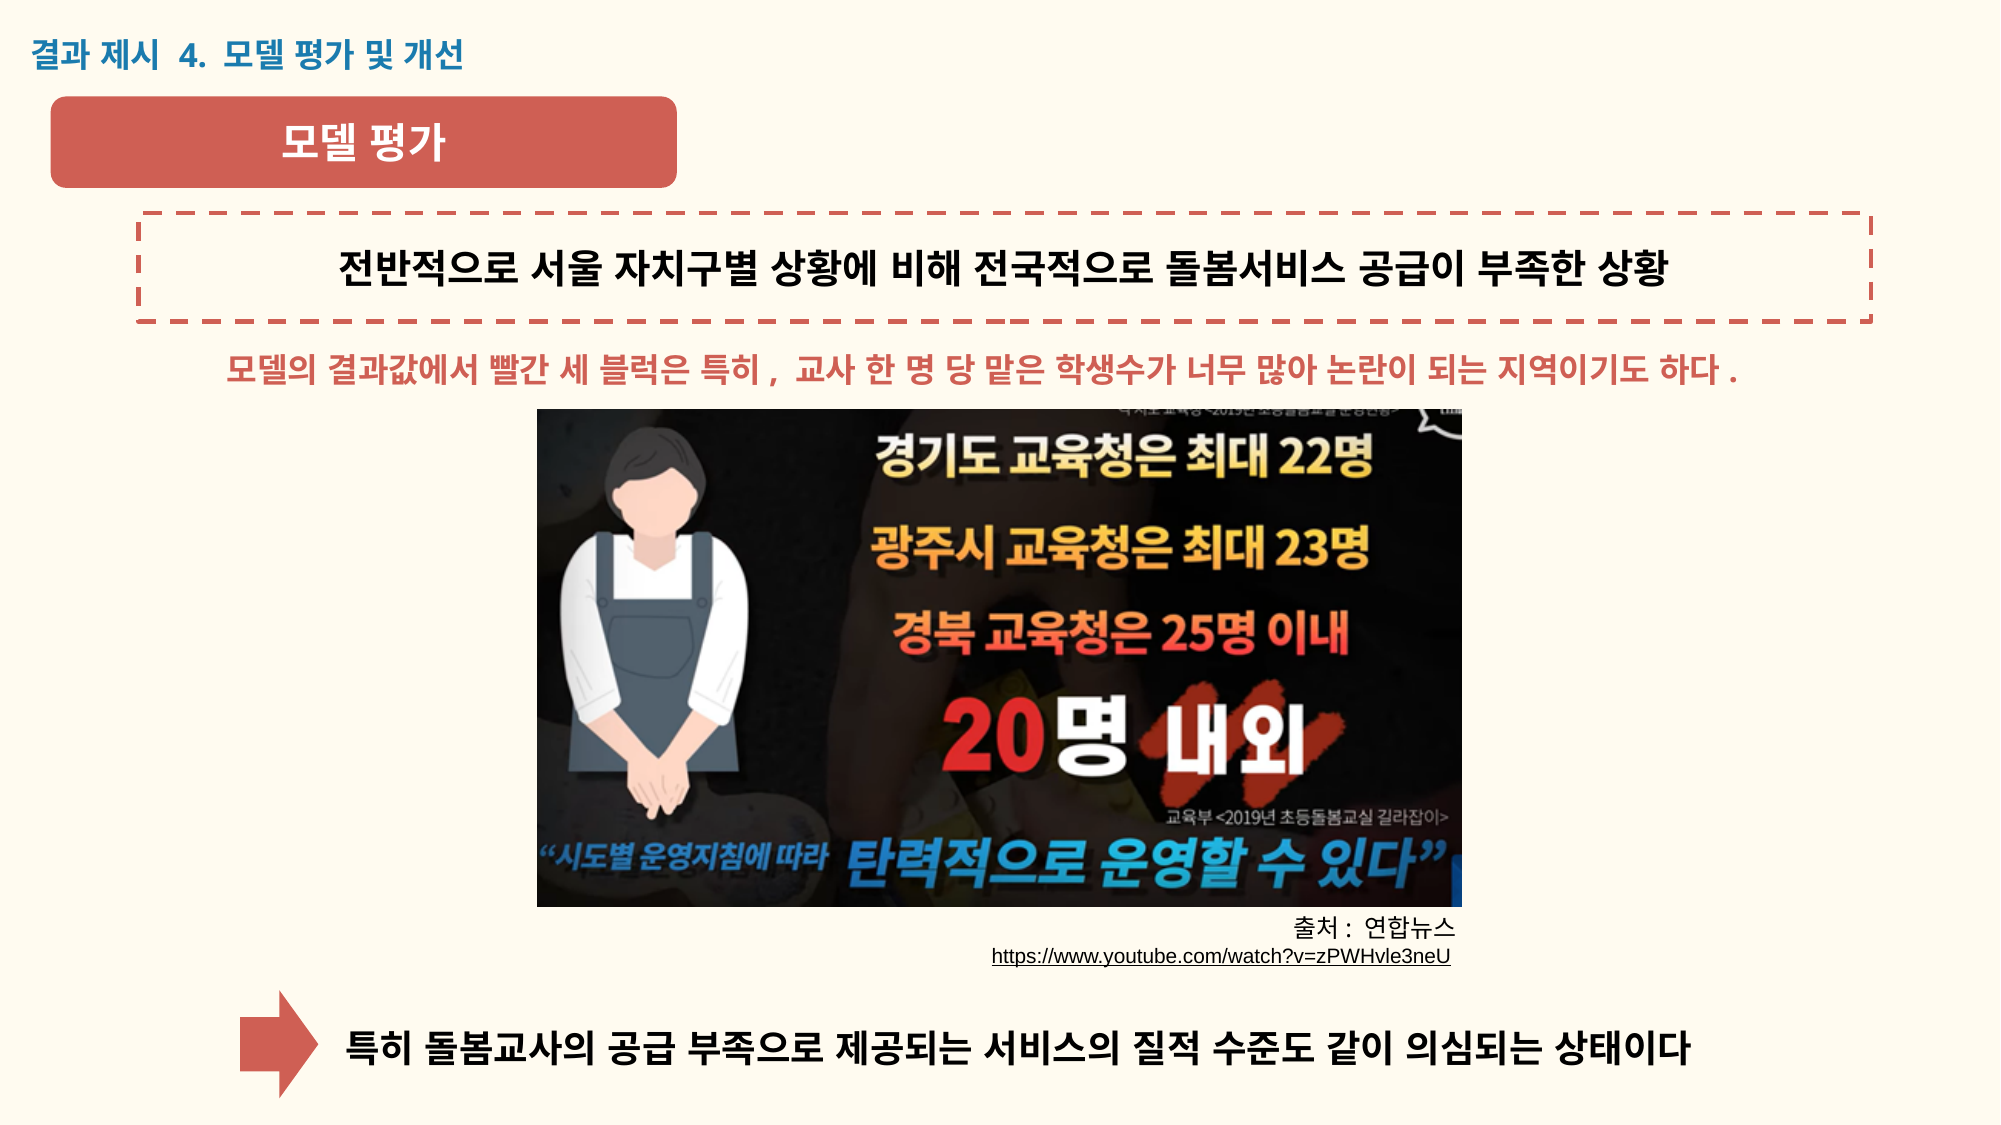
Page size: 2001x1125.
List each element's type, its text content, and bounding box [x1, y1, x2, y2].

text_box 결과 제시 4. 모델 평가 및 개선 [15, 19, 509, 87]
text_box 모델 평가 [50, 96, 677, 188]
text_box [240, 990, 319, 1099]
text_box 전반적으로 서울 자치구별 상황에 비해 전국적으로 돌봄서비스 공급이 부족한 상황 [138, 213, 1872, 322]
text_box 모델의 결과값에서 빨간 세 블럭은 특히, 교사 한 명 당 맡은 학생수가 너무 많아 논란이 되는 지역이기도 하다. [78, 333, 1886, 512]
picture [537, 409, 1463, 908]
text_box 특히 돌봄교사의 공급 부족으로 제공되는 서비스의 질적 수준도 같이 의심되는 상태이다 [330, 984, 1925, 1111]
text_box 출처: 연합뉴스 https://www.youtube.com/watch?v=zPWHvle3neU [956, 897, 1472, 984]
